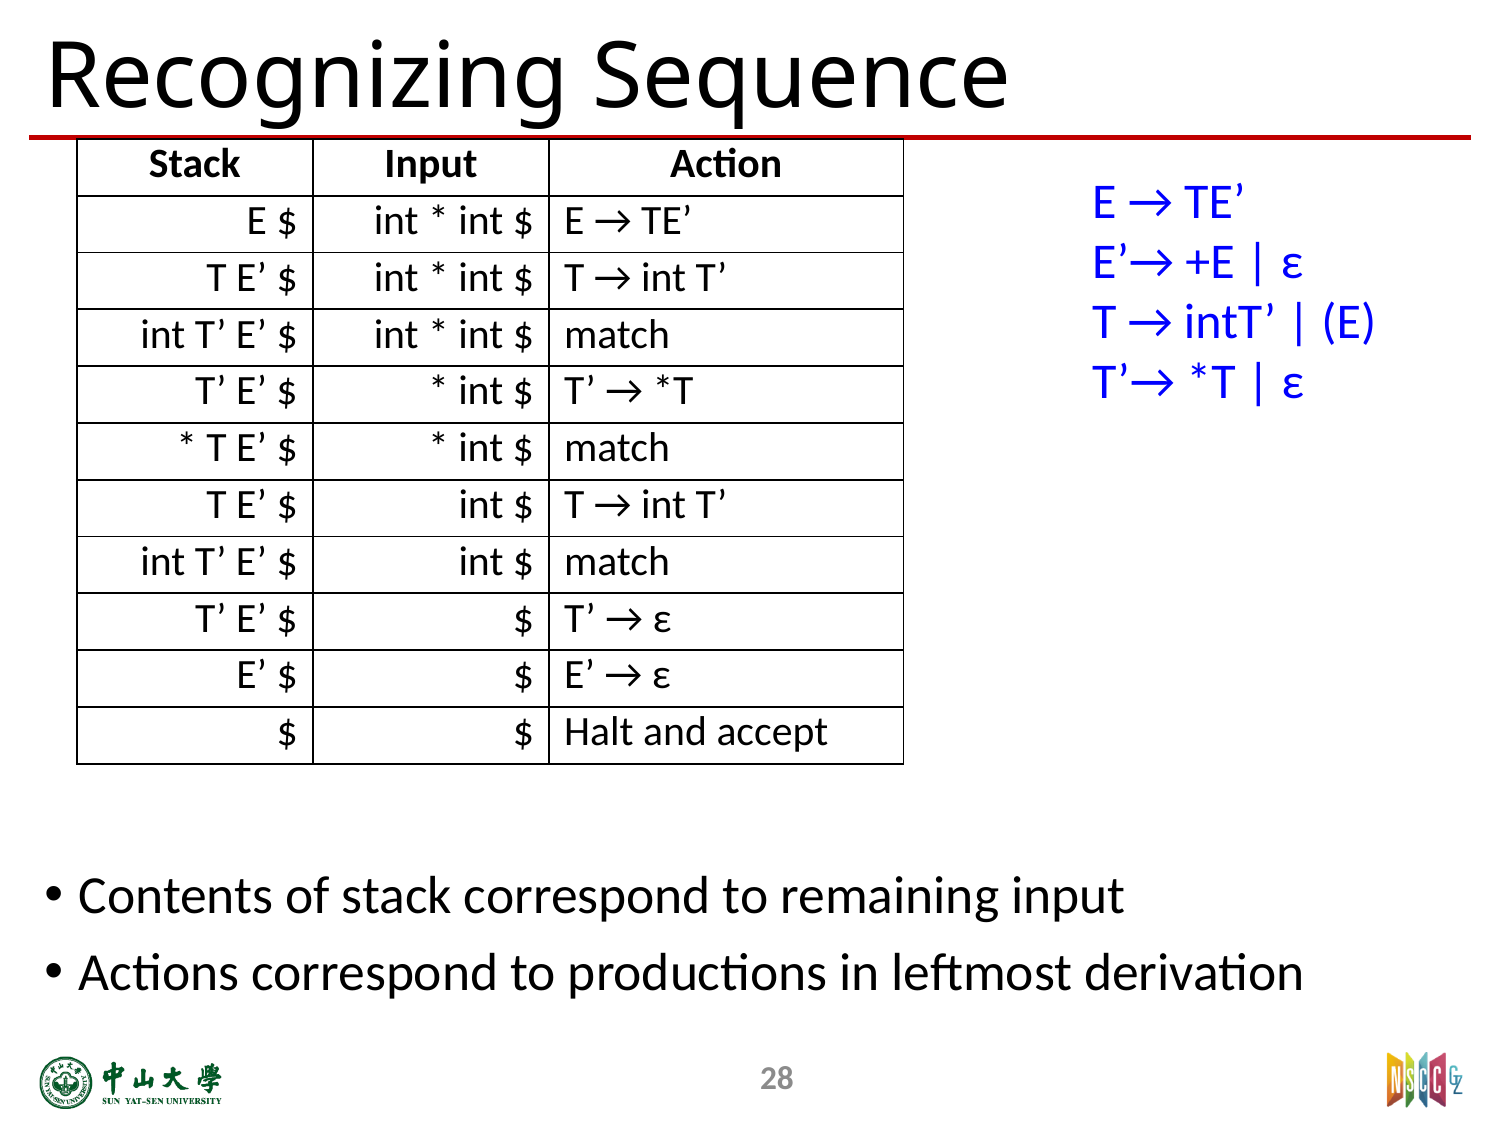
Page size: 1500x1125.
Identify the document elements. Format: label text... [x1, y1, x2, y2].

table_cell int T’ E’ $ [78, 310, 312, 365]
picture [29, 1049, 231, 1118]
text_box E → TE’ E’→ +E | ε T → intT’ | (E) T’→ *T | ε [1077, 160, 1392, 416]
table_cell int $ [314, 537, 548, 592]
table_cell E $ [78, 197, 312, 252]
table_cell T’ E’ $ [78, 367, 312, 422]
list Contents of stack correspond to remaining input Actions correspond to productions in leftmost derivation [29, 160, 1471, 1014]
table_cell match [550, 310, 903, 365]
table_cell $ [78, 708, 312, 763]
table_cell T E’ $ [78, 253, 312, 308]
table_header Stack [78, 140, 312, 195]
title Recognizing Sequence [29, 19, 1471, 138]
table_cell T → int T’ [550, 481, 903, 536]
table_cell match [550, 424, 903, 479]
table_cell * int $ [314, 424, 548, 479]
table_cell $ [314, 651, 548, 706]
table_cell match [550, 537, 903, 592]
table_cell T E’ $ [78, 481, 312, 536]
table_cell E’ → ε [550, 651, 903, 706]
table_cell T’ E’ $ [78, 594, 312, 649]
slide_number 28 [608, 1045, 946, 1106]
picture [1376, 1042, 1471, 1116]
table_cell int T’ E’ $ [78, 537, 312, 592]
table_cell $ [314, 594, 548, 649]
table_header Input [314, 140, 548, 195]
table_cell int * int $ [314, 197, 548, 252]
table_cell * T E’ $ [78, 424, 312, 479]
table_cell int * int $ [314, 253, 548, 308]
table_header Action [550, 140, 903, 195]
table_cell T → int T’ [550, 253, 903, 308]
table_cell T’ → *T [550, 367, 903, 422]
table_cell Halt and accept [550, 708, 903, 763]
table_cell int * int $ [314, 310, 548, 365]
table_cell int $ [314, 481, 548, 536]
table_cell T’ → ε [550, 594, 903, 649]
table_cell $ [314, 708, 548, 763]
table_cell E’ $ [78, 651, 312, 706]
table_cell * int $ [314, 367, 548, 422]
table_cell E → TE’ [550, 197, 903, 252]
